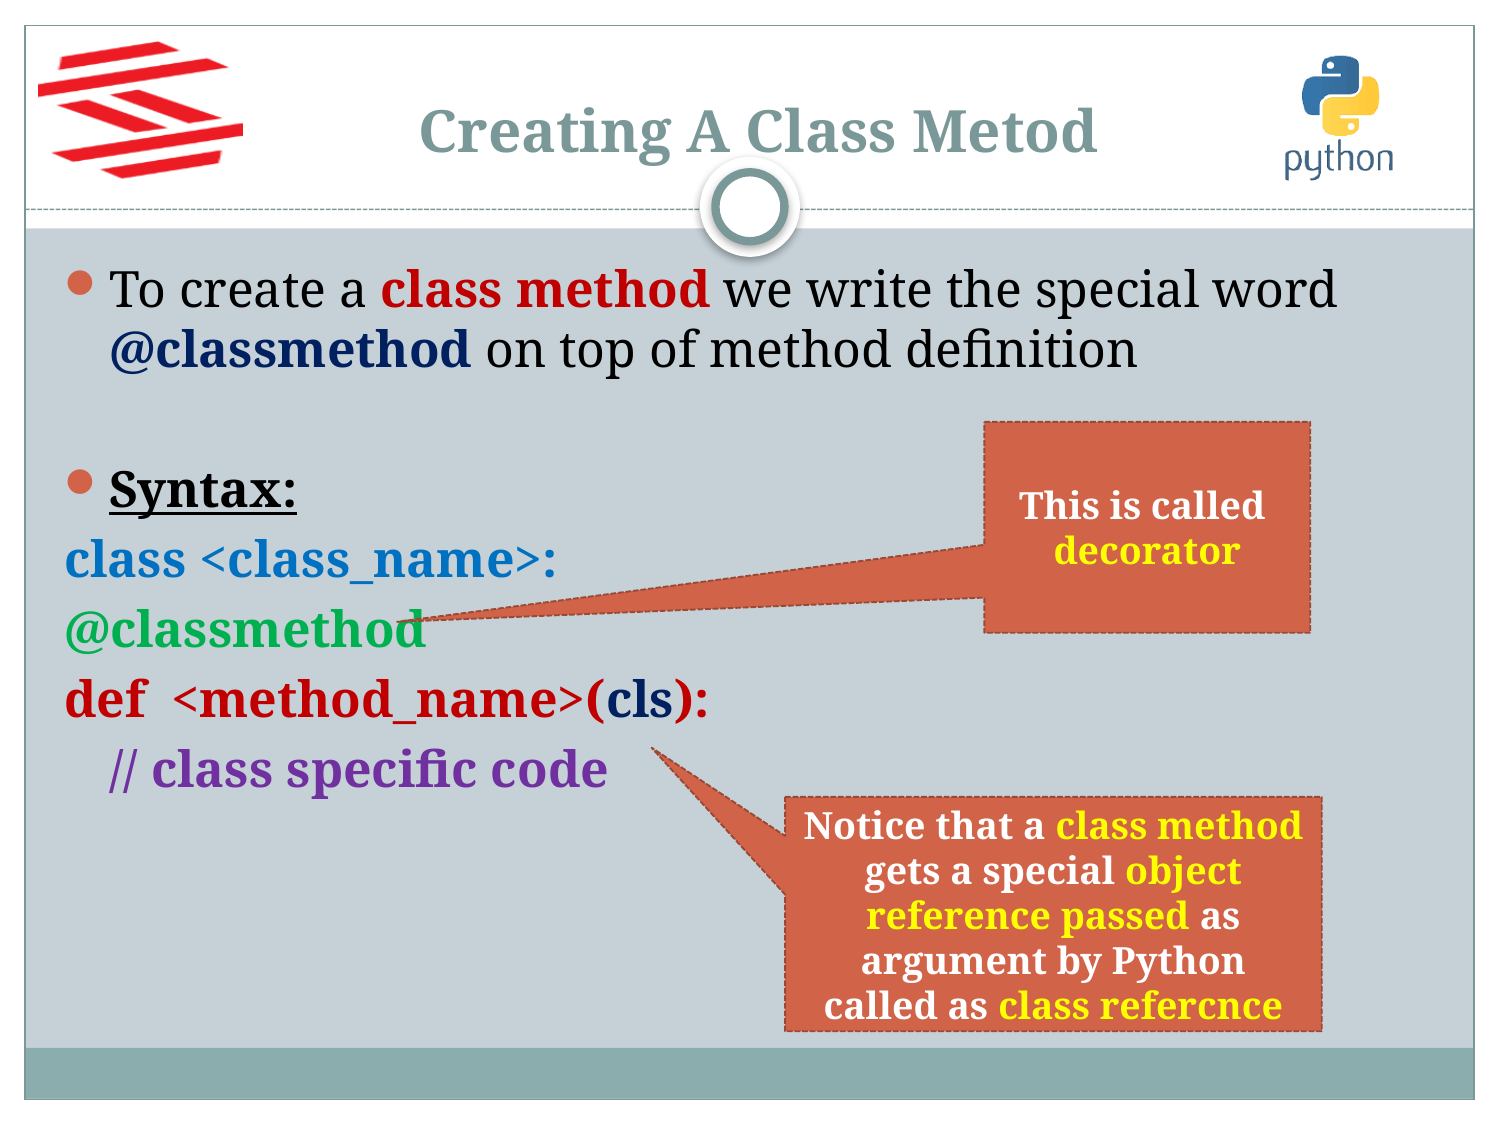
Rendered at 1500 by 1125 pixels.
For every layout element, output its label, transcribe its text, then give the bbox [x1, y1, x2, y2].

picture [1206, 53, 1471, 186]
picture [37, 40, 243, 185]
list To create a class method we write the special word @classmethod on top of method definition Syntax: class <class_name>: @classmethod def <method_name>(cls): // class specific code [49, 250, 1445, 1047]
title Creating A Class Metod [248, 46, 1459, 172]
text_box Notice that a class method gets a special object reference passed as argument by Python called as class refercnce [650, 746, 1323, 1033]
text_box This is called decorator [396, 420, 1312, 634]
